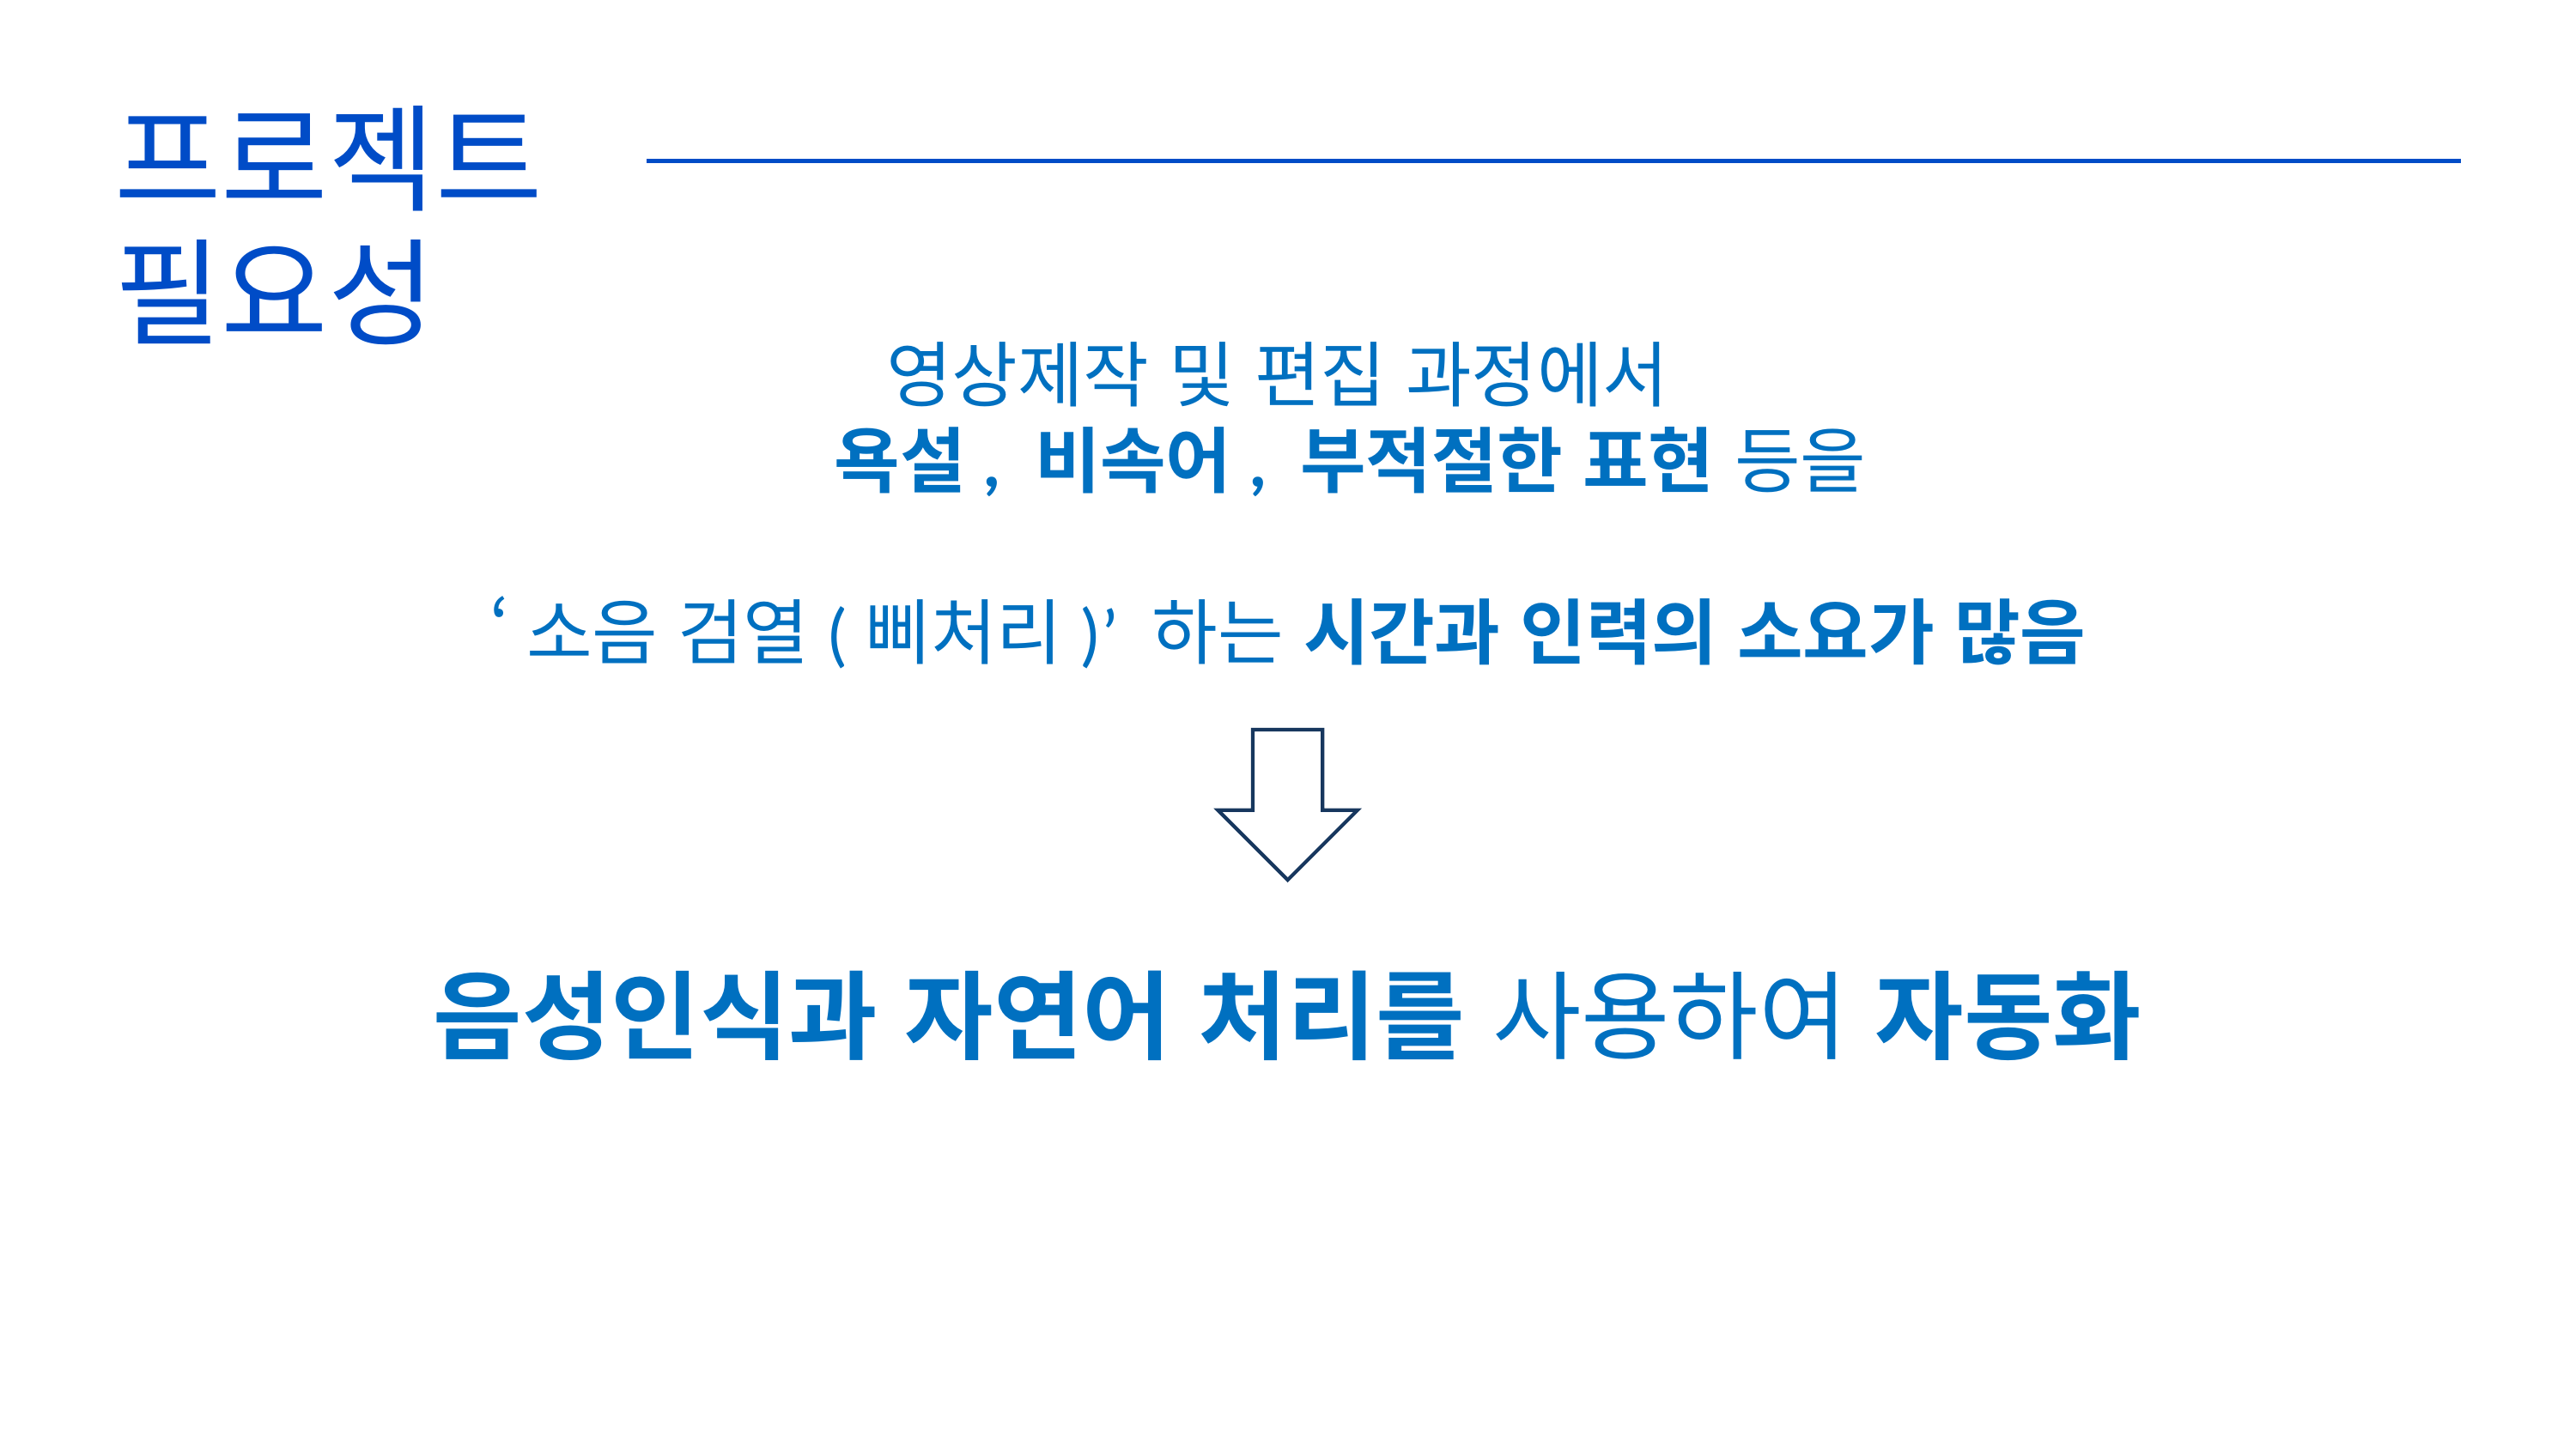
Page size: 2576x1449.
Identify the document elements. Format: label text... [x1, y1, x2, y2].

text_box 음성인식과 자연어 처리를 사용하여 자동화 [421, 949, 2154, 1194]
text_box [1218, 729, 1358, 880]
text_box 영상제작 및 편집 과정에서 욕설, 비속어, 부적절한 표현 등을 ‘소음 검열(삐처리)’ 하는 시간과 인력의 소요가 많음 [477, 323, 2099, 679]
text_box 프로젝트 필요성 [113, 92, 1507, 360]
